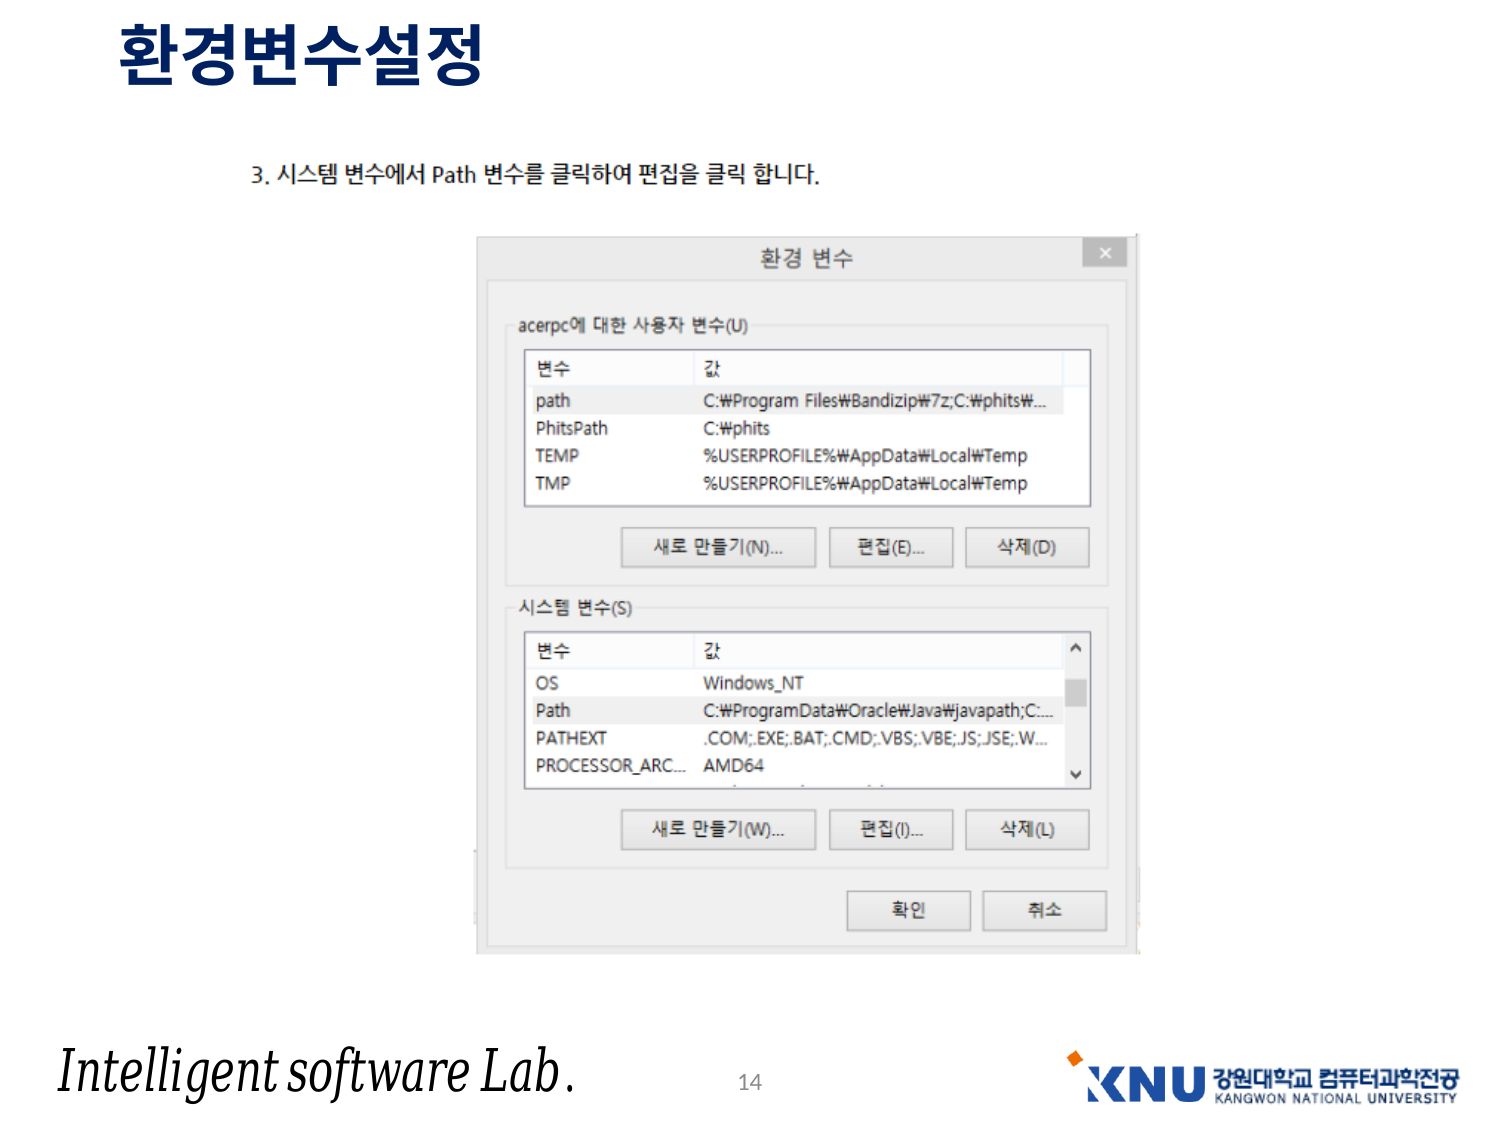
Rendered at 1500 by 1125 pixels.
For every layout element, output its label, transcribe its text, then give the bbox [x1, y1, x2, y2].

title 환경변수설정 [103, 15, 1397, 101]
picture [1066, 1050, 1205, 1102]
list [241, 149, 1259, 1002]
picture [1206, 1063, 1468, 1106]
